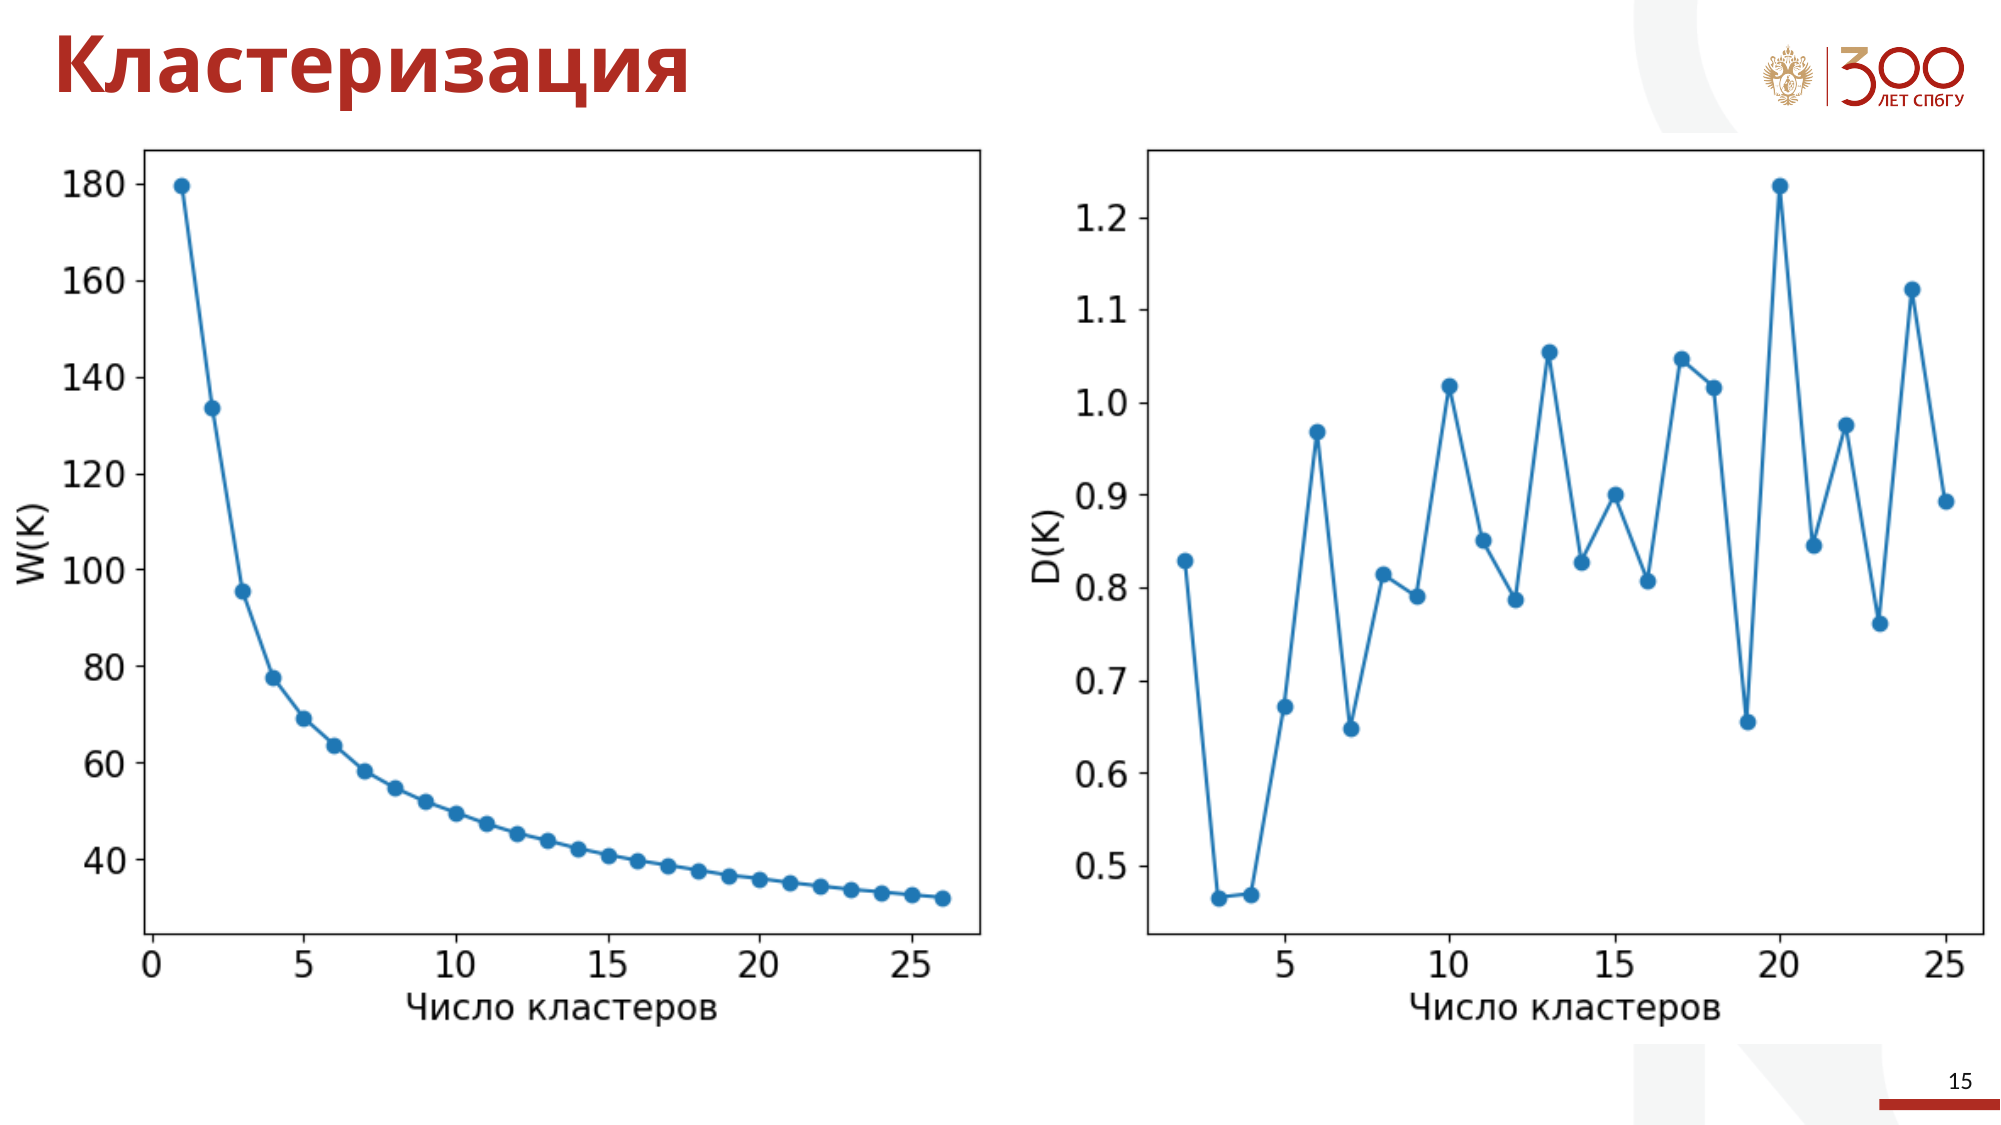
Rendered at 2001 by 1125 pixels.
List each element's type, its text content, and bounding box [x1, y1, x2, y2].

text_box ‹#› [1879, 1059, 1989, 1099]
title Кластеризация [37, 0, 1660, 118]
picture [0, 0, 2000, 1125]
